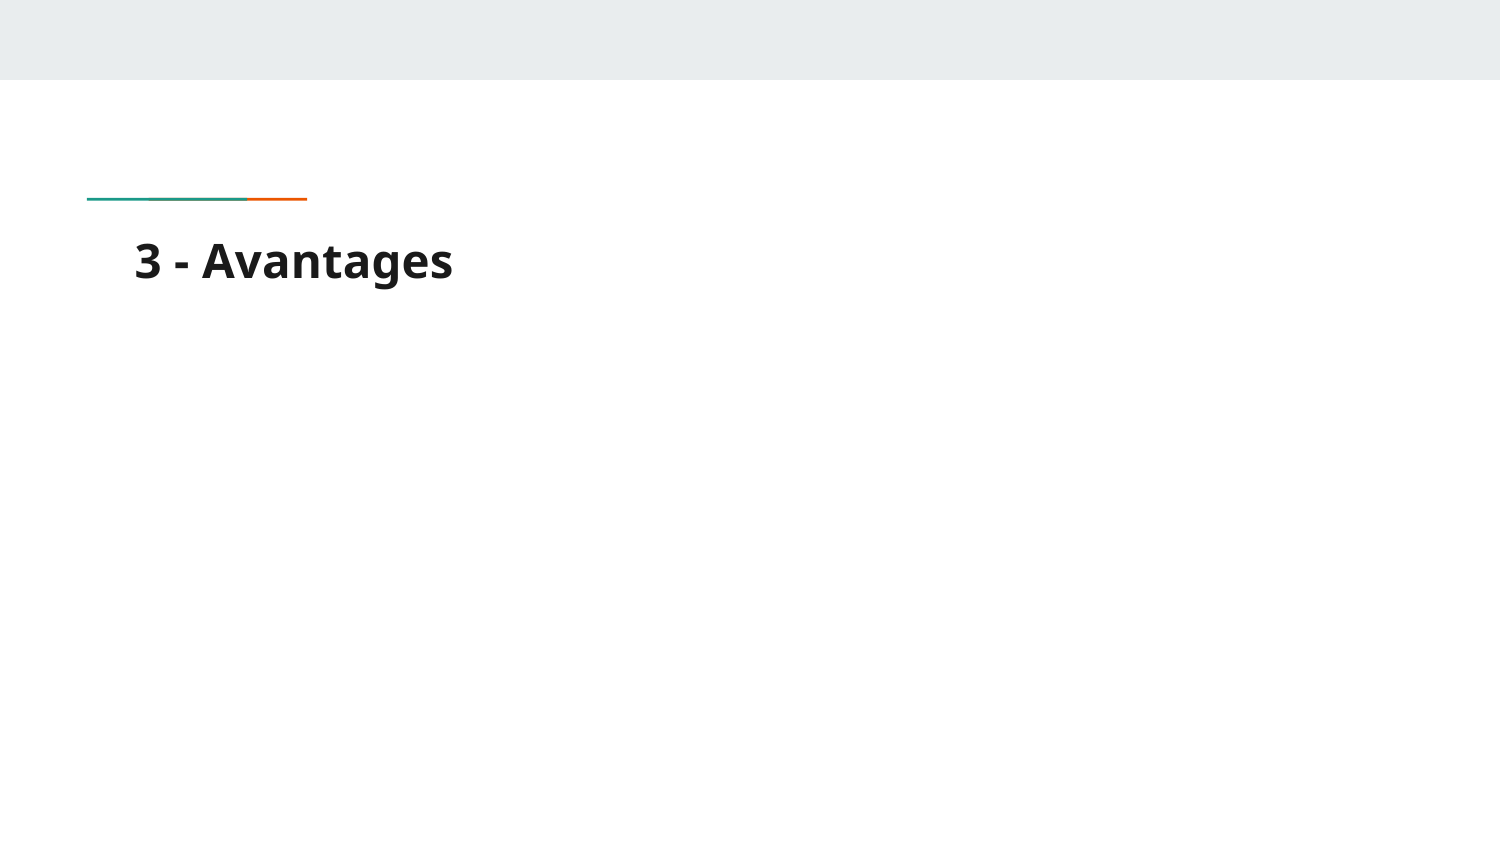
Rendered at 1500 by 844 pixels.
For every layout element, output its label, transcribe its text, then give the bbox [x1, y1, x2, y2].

title 3 - Avantages [119, 216, 1381, 305]
